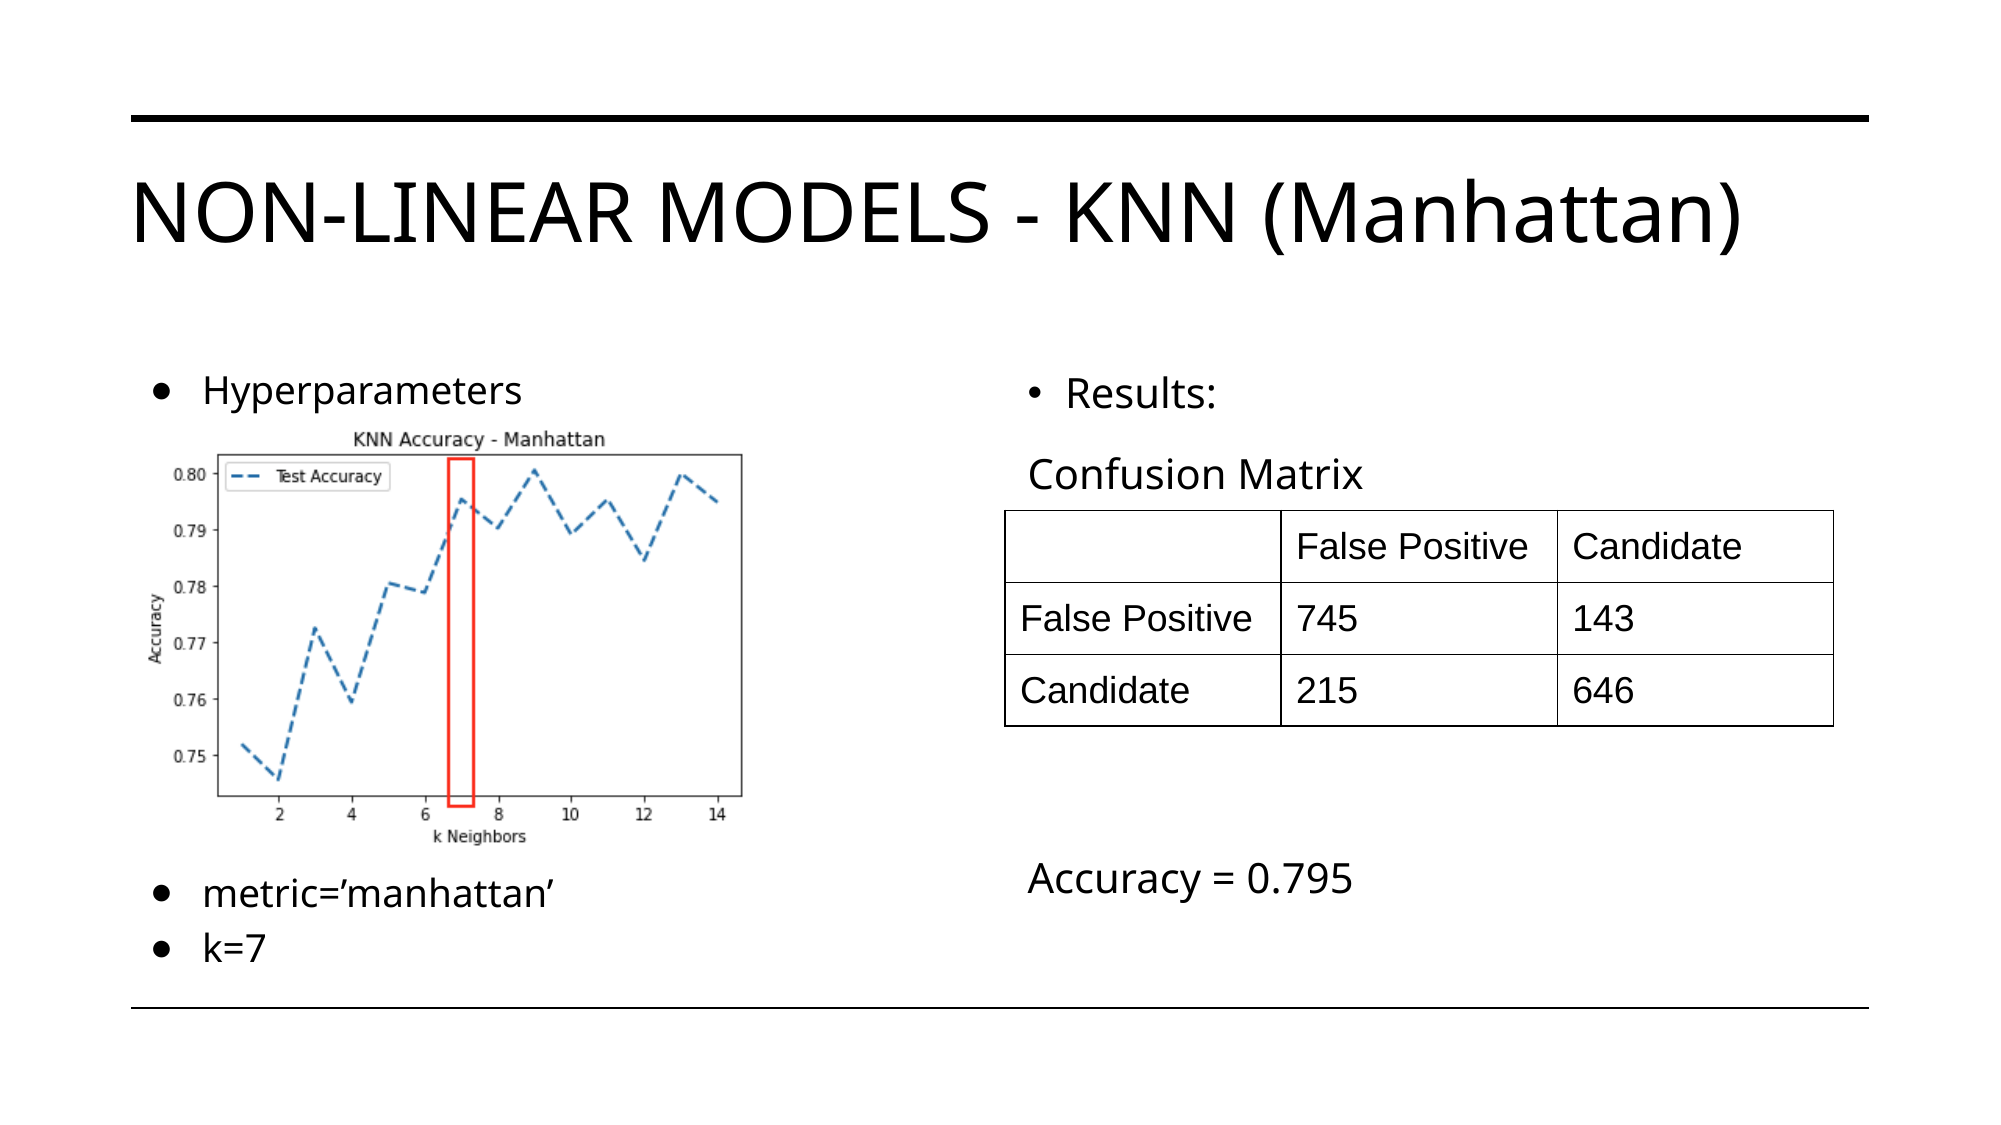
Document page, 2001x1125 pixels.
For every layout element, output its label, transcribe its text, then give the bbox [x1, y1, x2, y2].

table_cell 143 [1558, 583, 1833, 654]
table_header False Positive [1282, 511, 1557, 582]
table_header Candidate [1558, 511, 1833, 582]
table_header [1006, 511, 1280, 582]
table_cell 215 [1282, 655, 1557, 725]
table_cell 745 [1282, 583, 1557, 654]
list Hyperparameters metric=’manhattan’ k=7 [117, 349, 988, 980]
table_cell 646 [1558, 655, 1833, 725]
table_cell Candidate [1006, 655, 1280, 725]
title NON-LINEAR MODELS - KNN (Manhattan) [114, 151, 1869, 337]
picture [144, 423, 750, 852]
table_cell False Positive [1006, 583, 1280, 654]
list Results: Confusion Matrix Accuracy = 0.795 [1012, 349, 1869, 980]
